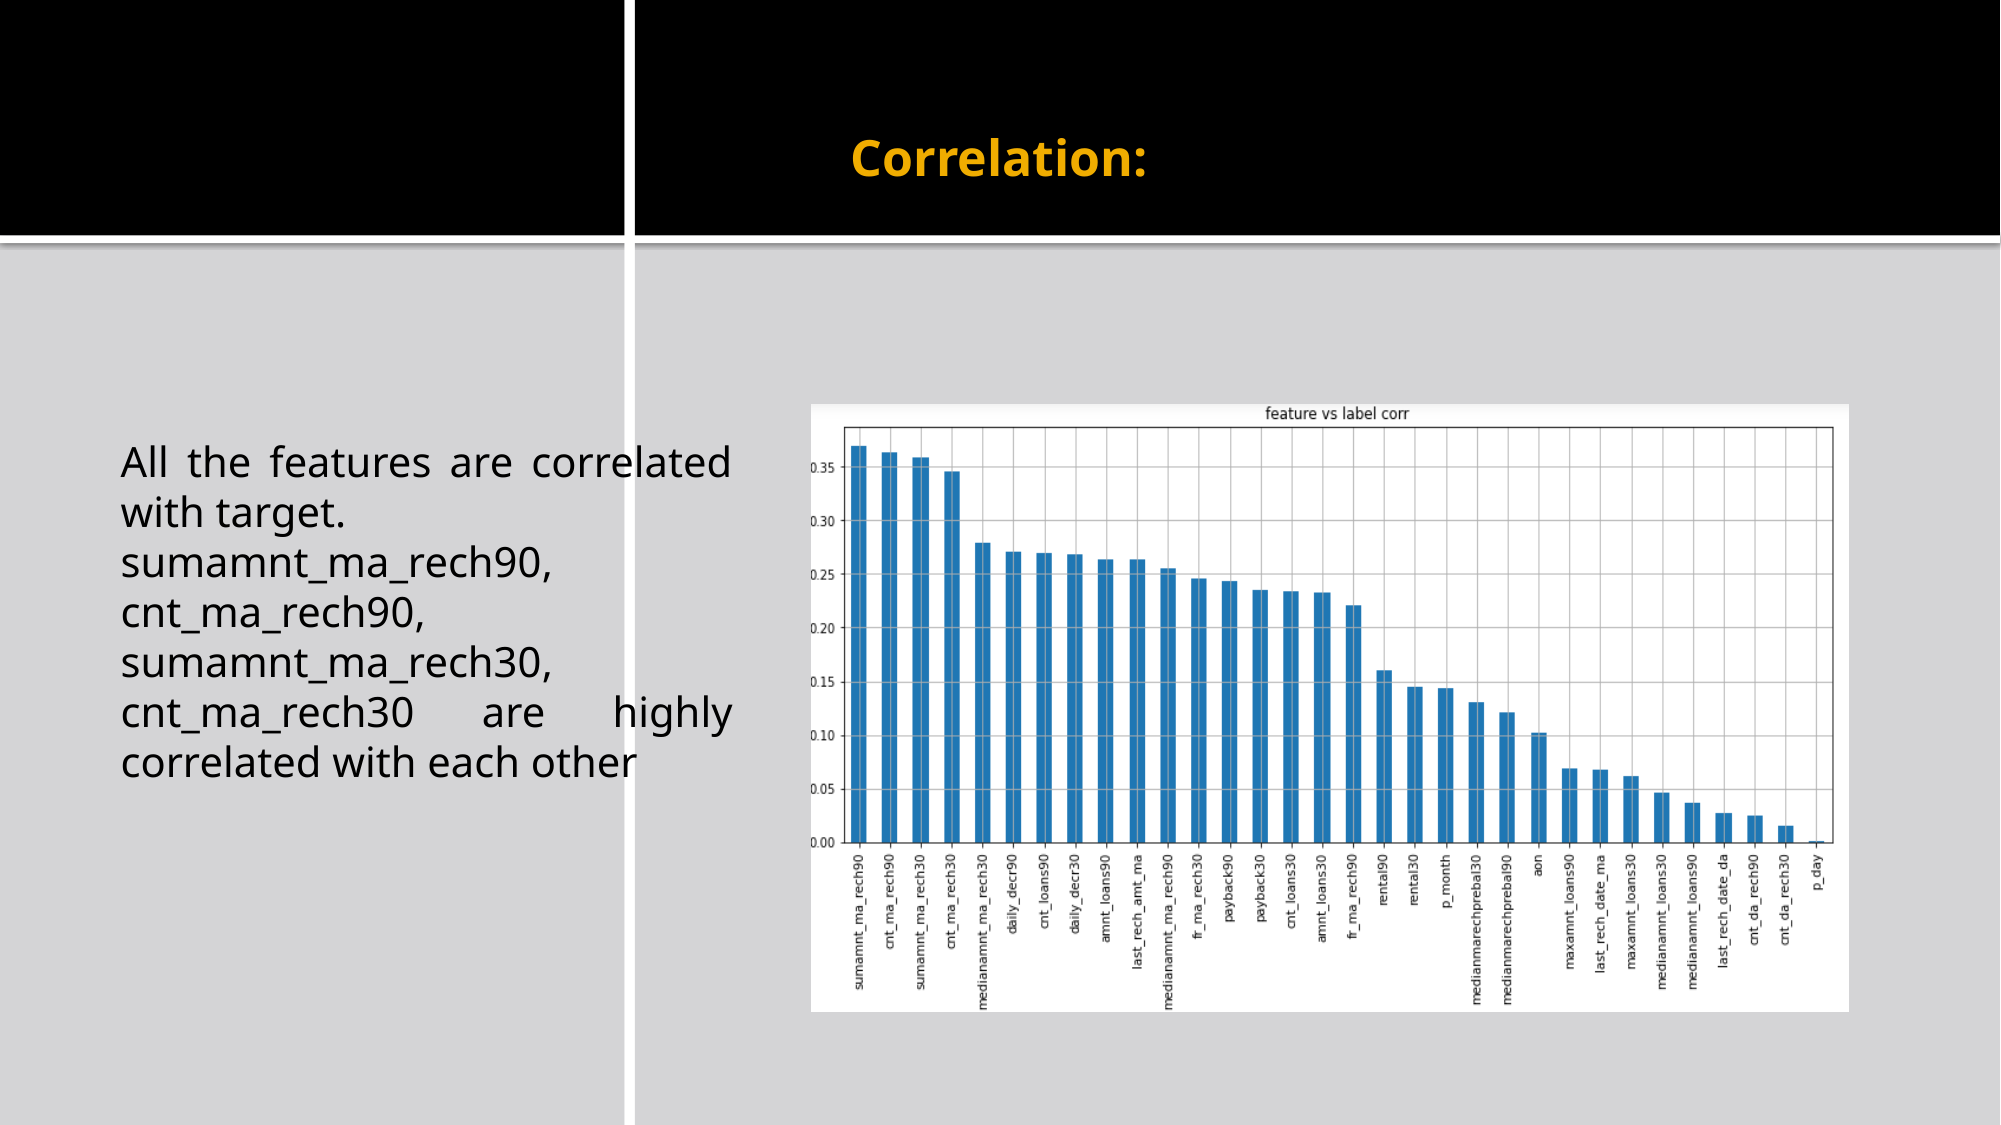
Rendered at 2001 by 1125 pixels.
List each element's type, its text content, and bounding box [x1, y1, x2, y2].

list All the features are correlated with target. sumamnt_ma_rech90, cnt_ma_rech90, sumamnt_ma_rech30, cnt_ma_rech30 are highly correlated with each other [111, 420, 748, 974]
title Correlation: [36, 25, 1959, 186]
picture [811, 404, 1849, 1012]
